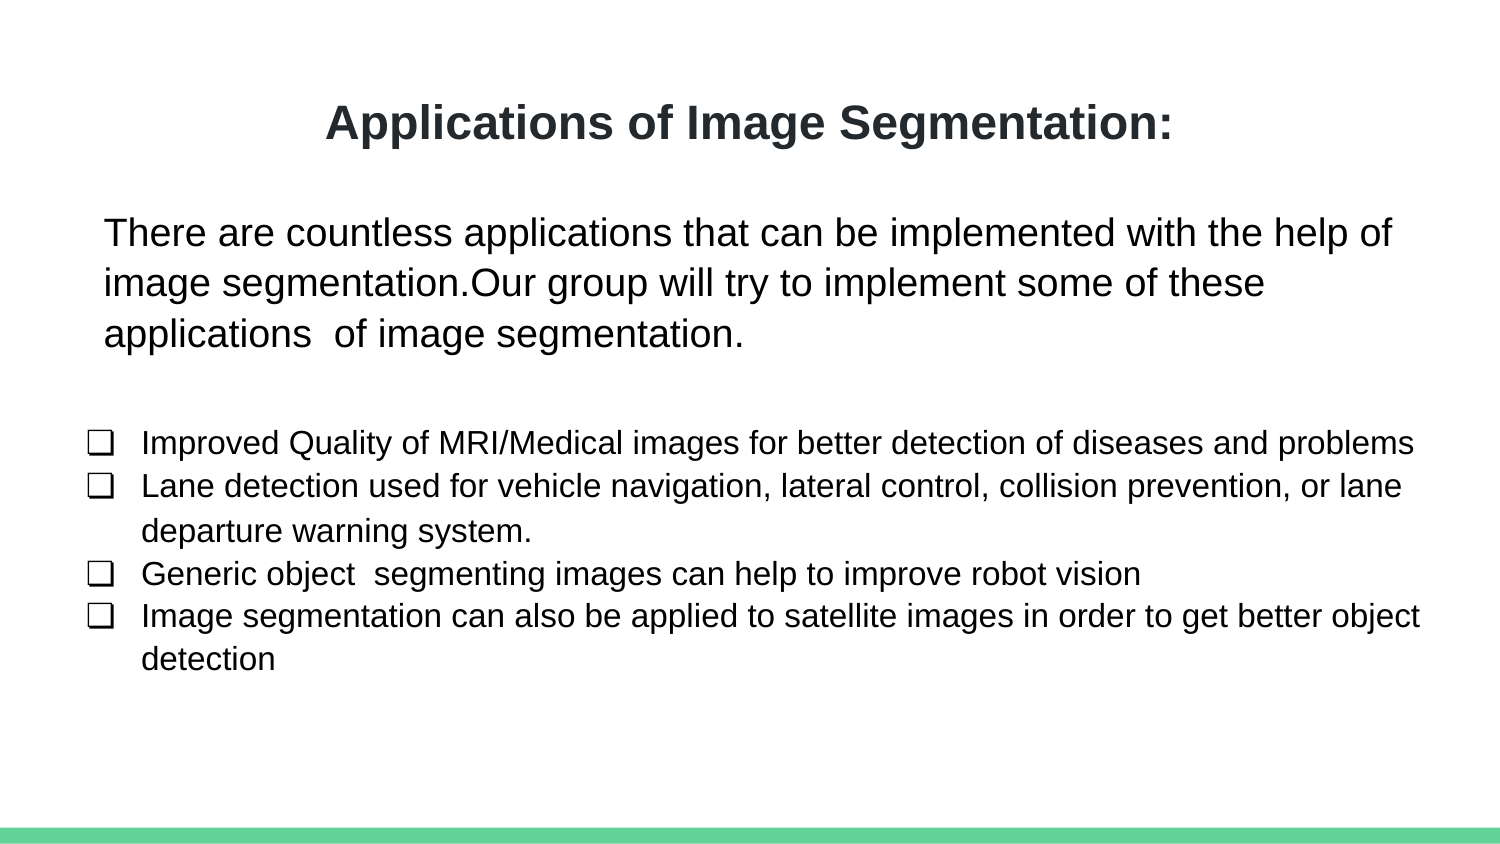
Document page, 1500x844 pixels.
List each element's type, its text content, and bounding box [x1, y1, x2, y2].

title Applications of Image Segmentation: [51, 72, 1449, 167]
list There are countless applications that can be implemented with the help of image segmentation.Our group will try to implement some of these applications of image segmentation. Improved Quality of MRI/Medical images for better detection of diseases and problems Lane detection used for vehicle navigation, lateral control, collision prevention, or lane departure warning system. Generic object segmenting images can help to improve robot vision Image segmentation can also be applied to satellite images in order to get better object detection [51, 189, 1449, 750]
